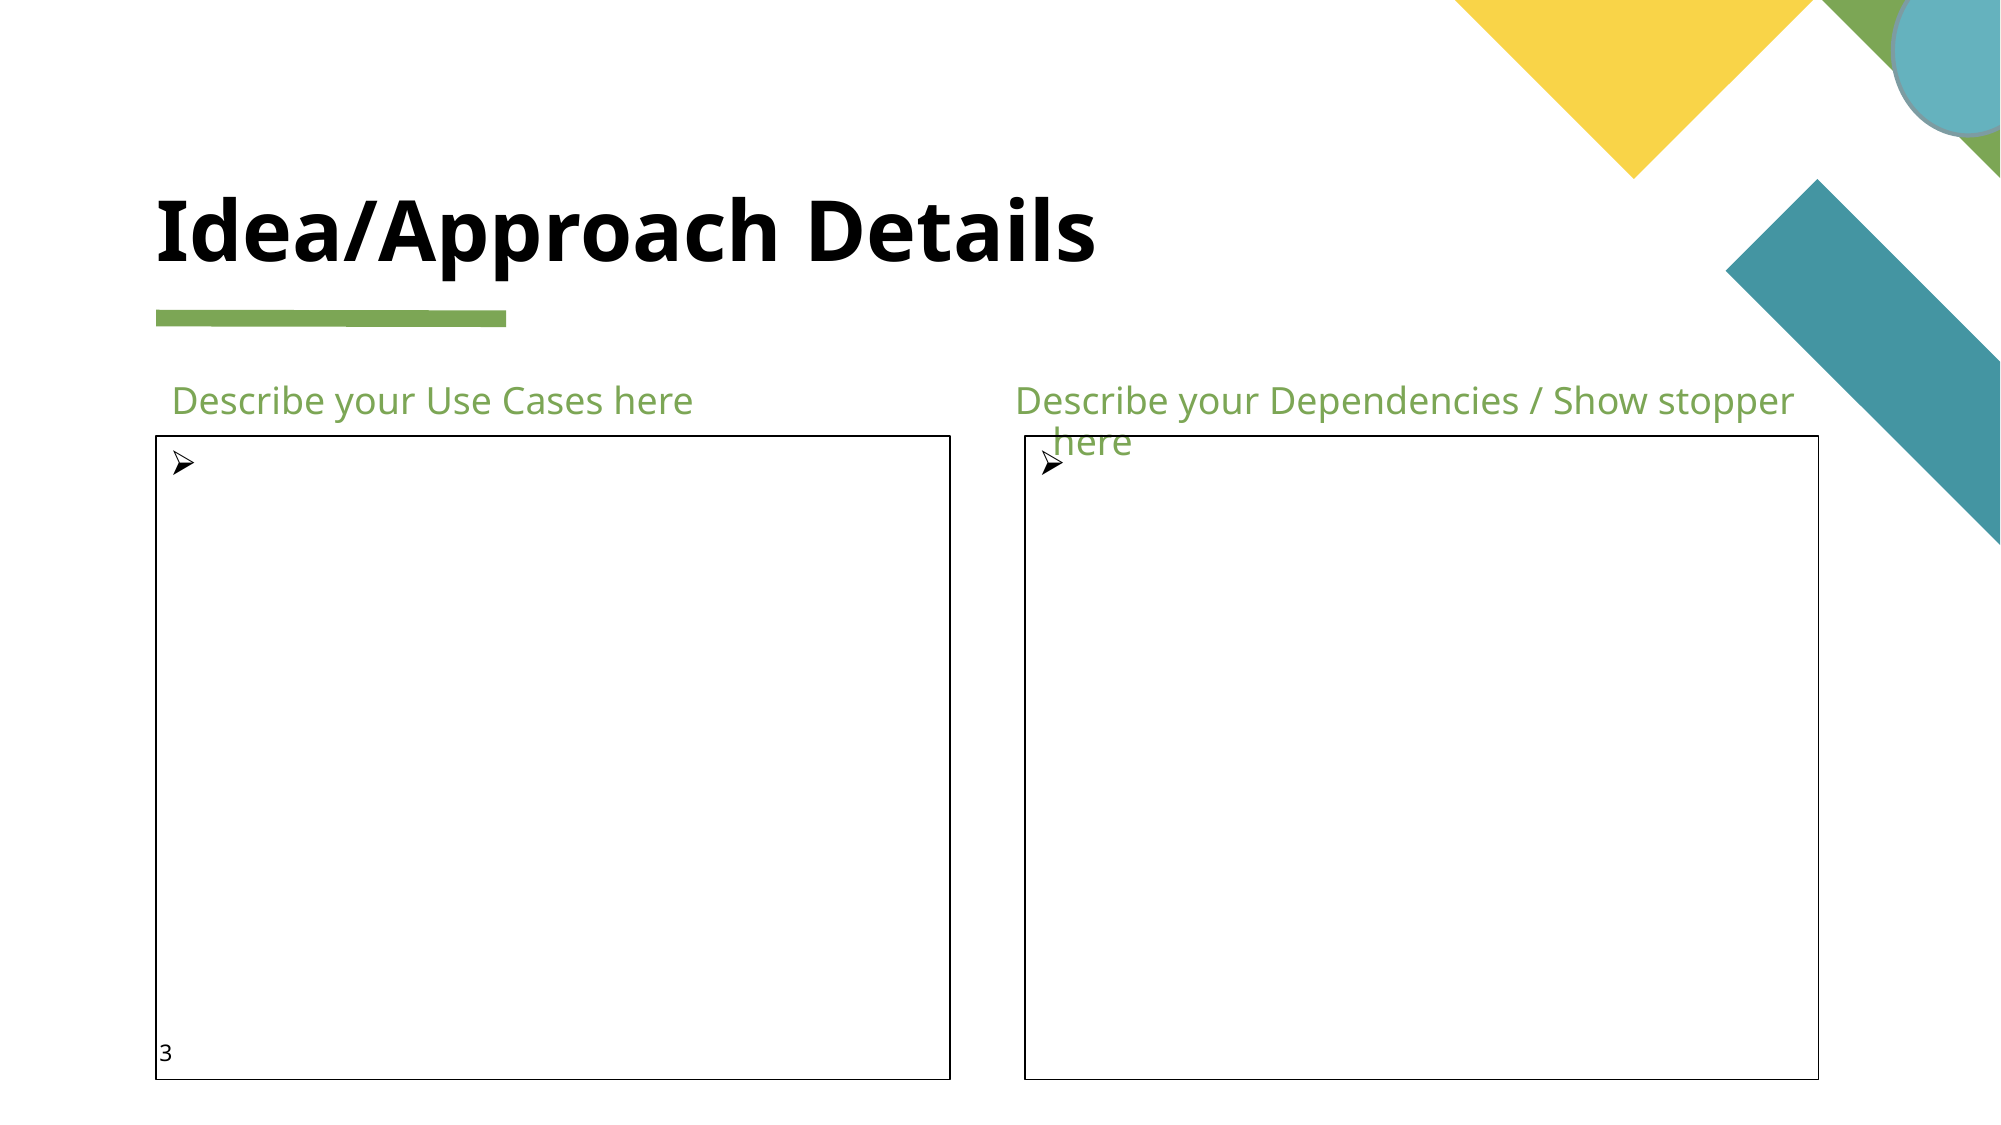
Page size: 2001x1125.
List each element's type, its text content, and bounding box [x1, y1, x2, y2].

text_box Describe your Dependencies / Show stopper here [999, 374, 1844, 427]
text_box [1890, 0, 2000, 138]
text_box [1025, 435, 1819, 1080]
title Idea/Approach Details [156, 179, 1105, 280]
list [156, 435, 950, 1080]
slide_number 3 [159, 1038, 246, 1080]
list Describe your Use Cases here [156, 375, 950, 427]
